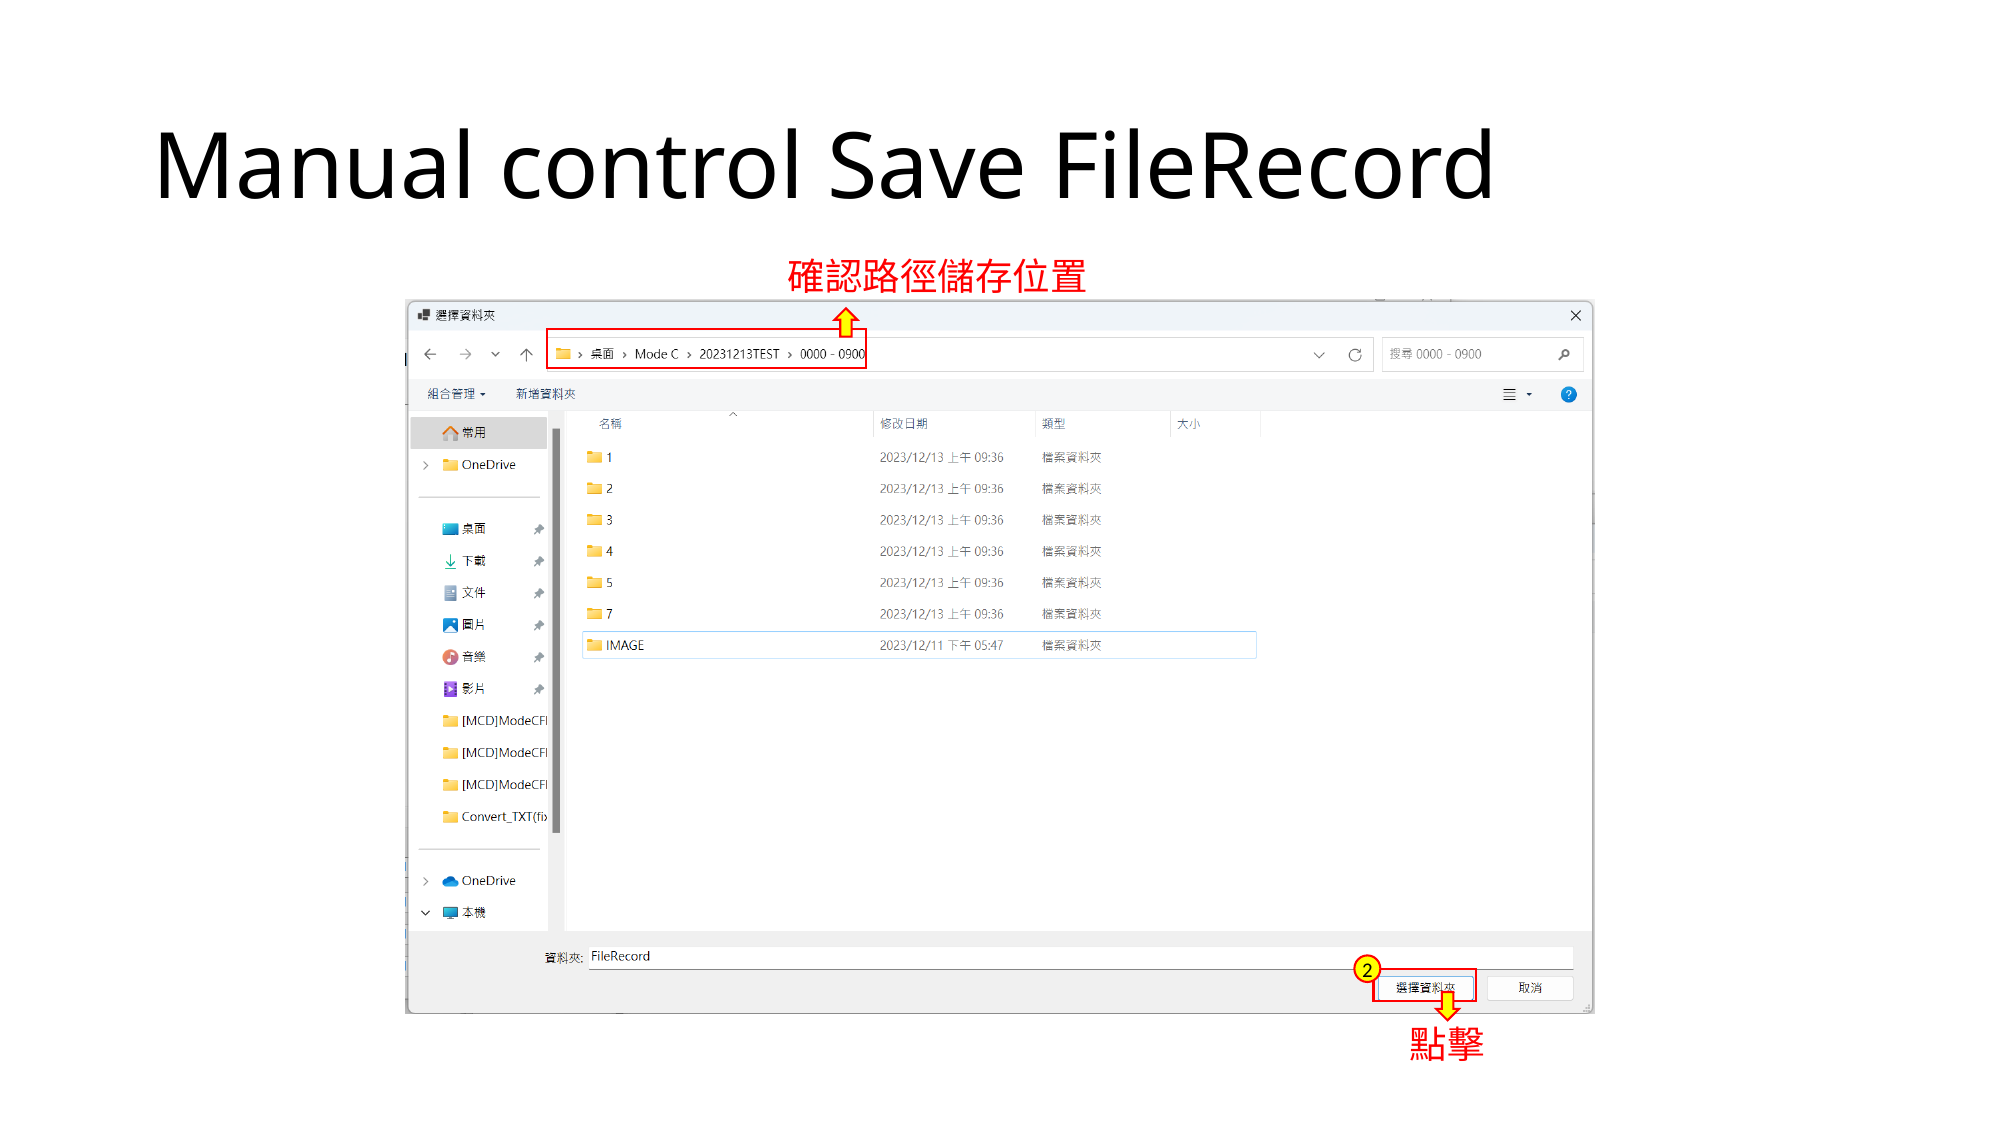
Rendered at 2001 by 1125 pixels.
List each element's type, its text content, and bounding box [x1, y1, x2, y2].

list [405, 299, 1595, 1014]
text_box 點擊 [1395, 1014, 1500, 1073]
title Manual control Save FileRecord [137, 59, 1863, 278]
text_box 確認路徑儲存位置 [772, 245, 1103, 299]
